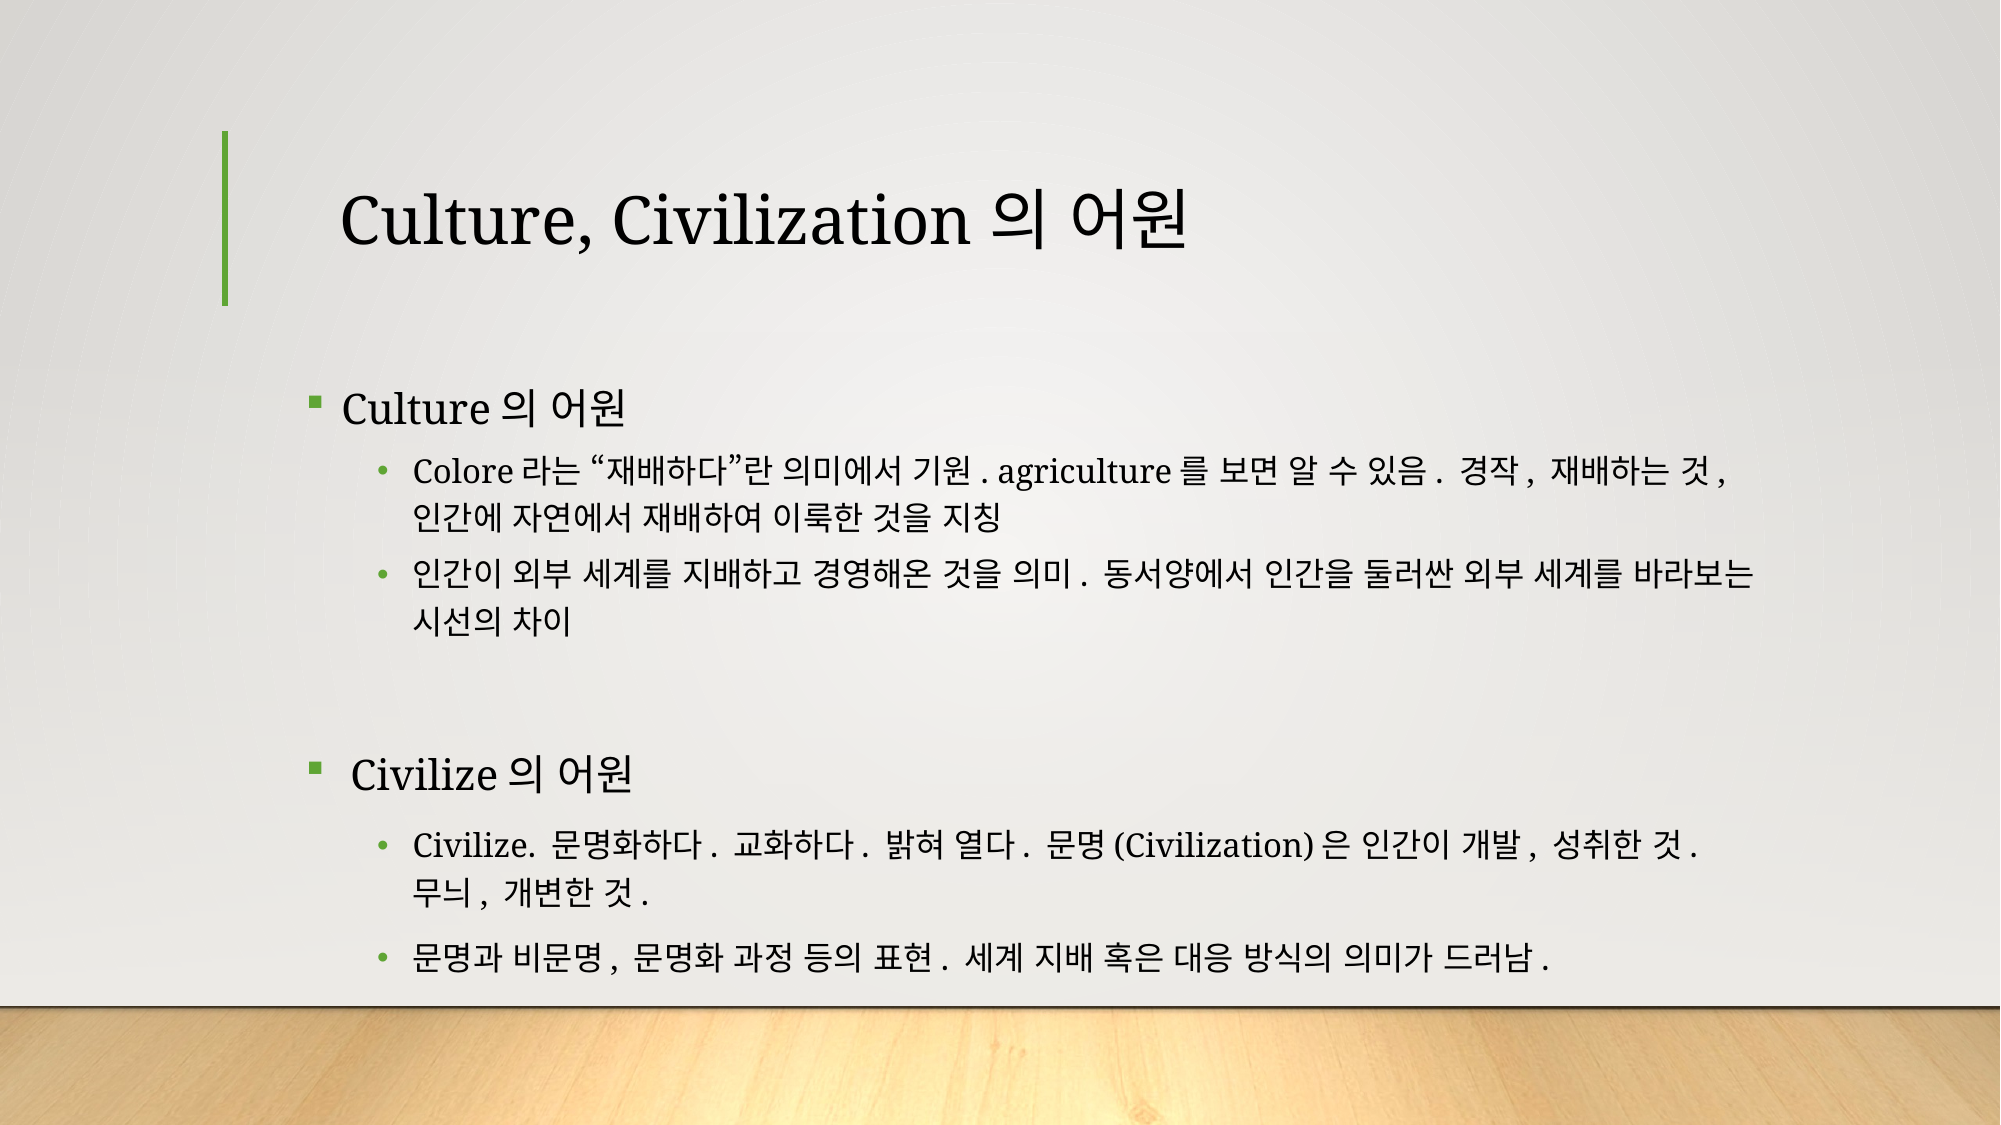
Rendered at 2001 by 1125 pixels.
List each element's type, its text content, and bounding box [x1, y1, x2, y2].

title Culture, Civilization의 어원 [324, 151, 1436, 266]
list Culture의 어원 Colore라는 “재배하다”란 의미에서 기원. agriculture를 보면 알 수 있음. 경작, 재배하는 것, 인간에 자연에서 재배하여 이룩한 것을 지칭 인간이 외부 세계를 지배하고 경영해온 것을 의미. 동서양에서 인간을 둘러싼 외부 세계를 바라보는 시선의 차이 Civilize의 어원 Civilize. 문명화하다. 교화하다. 밝혀 열다. 문명(Civilization)은 인간이 개발, 성취한 것. 무늬, 개변한 것. 문명과 비문명, 문명화 과정 등의 표현. 세계 지배 혹은 대응 방식의 의미가 드러남. [290, 364, 1785, 985]
picture [0, 1006, 2000, 1125]
